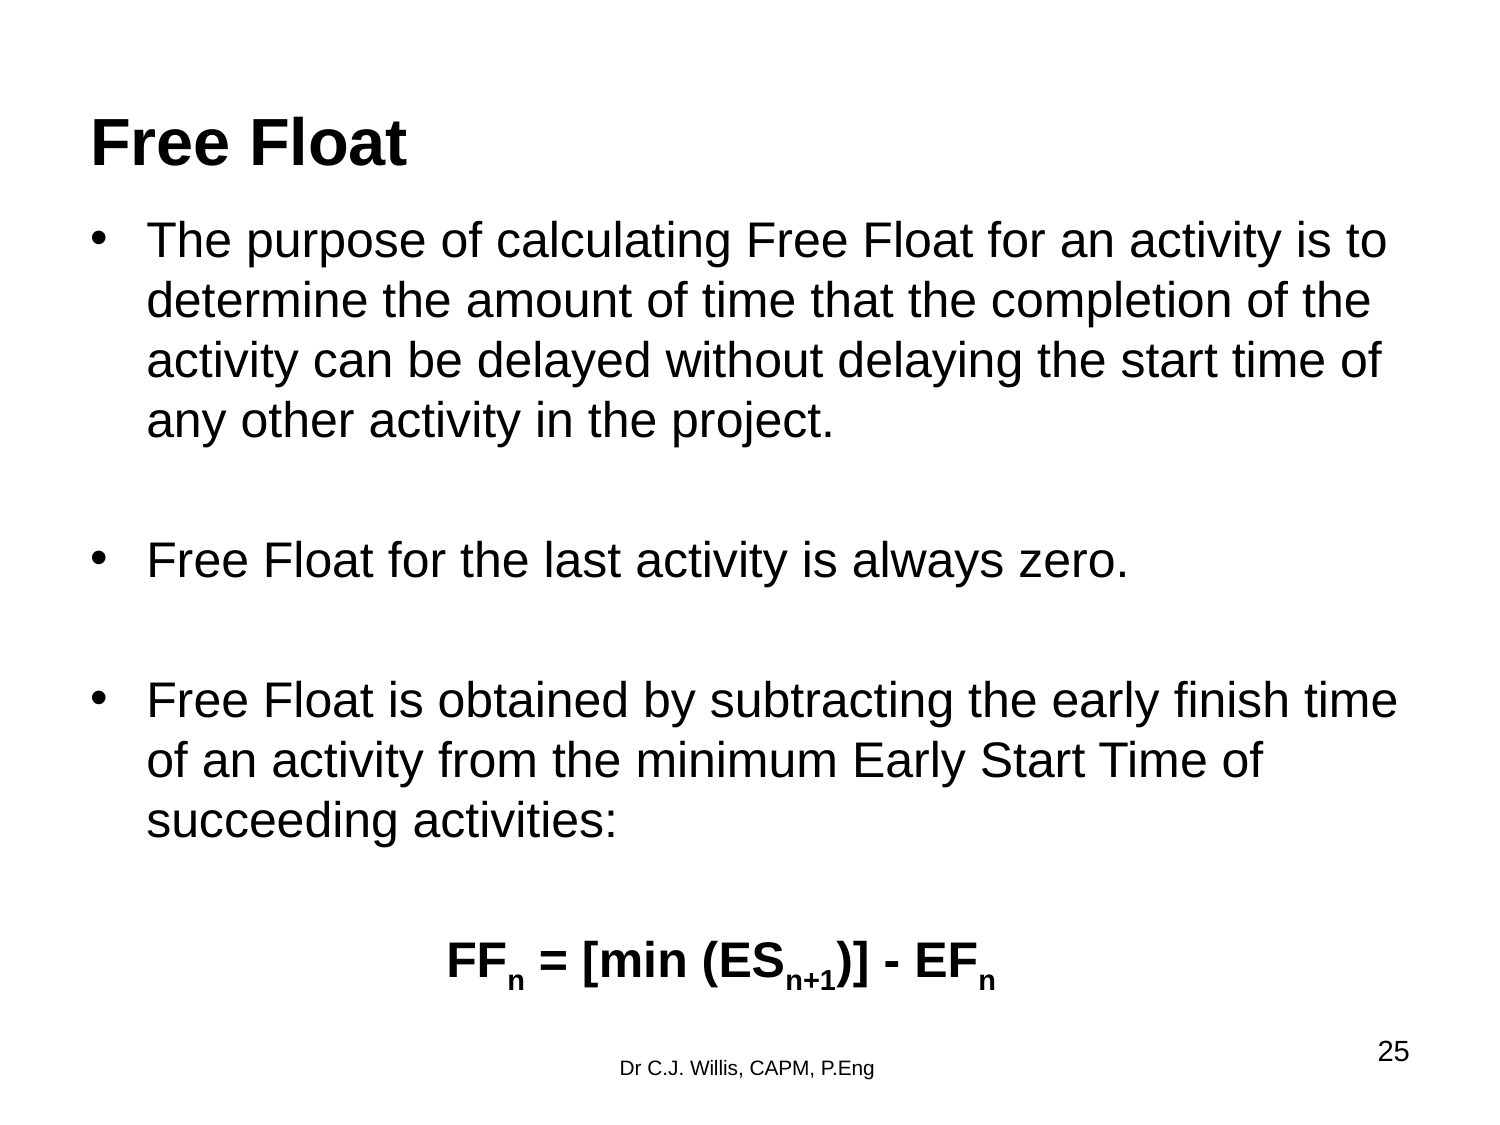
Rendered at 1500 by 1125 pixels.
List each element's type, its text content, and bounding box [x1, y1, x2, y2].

title Free Float [75, 45, 1425, 200]
text_box ‹#› [1074, 1024, 1425, 1103]
text_box Dr C.J. Willis, CAPM, P.Eng [512, 1046, 988, 1125]
list The purpose of calculating Free Float for an activity is to determine the amount of time that the completion of the activity can be delayed without delaying the start time of any other activity in the project. Free Float for the last activity is always zero. Free Float is obtained by subtracting the early finish time of an activity from the minimum Early Start Time of succeeding activities: FFn = [min (ESn+1)] - EFn [75, 200, 1425, 1038]
